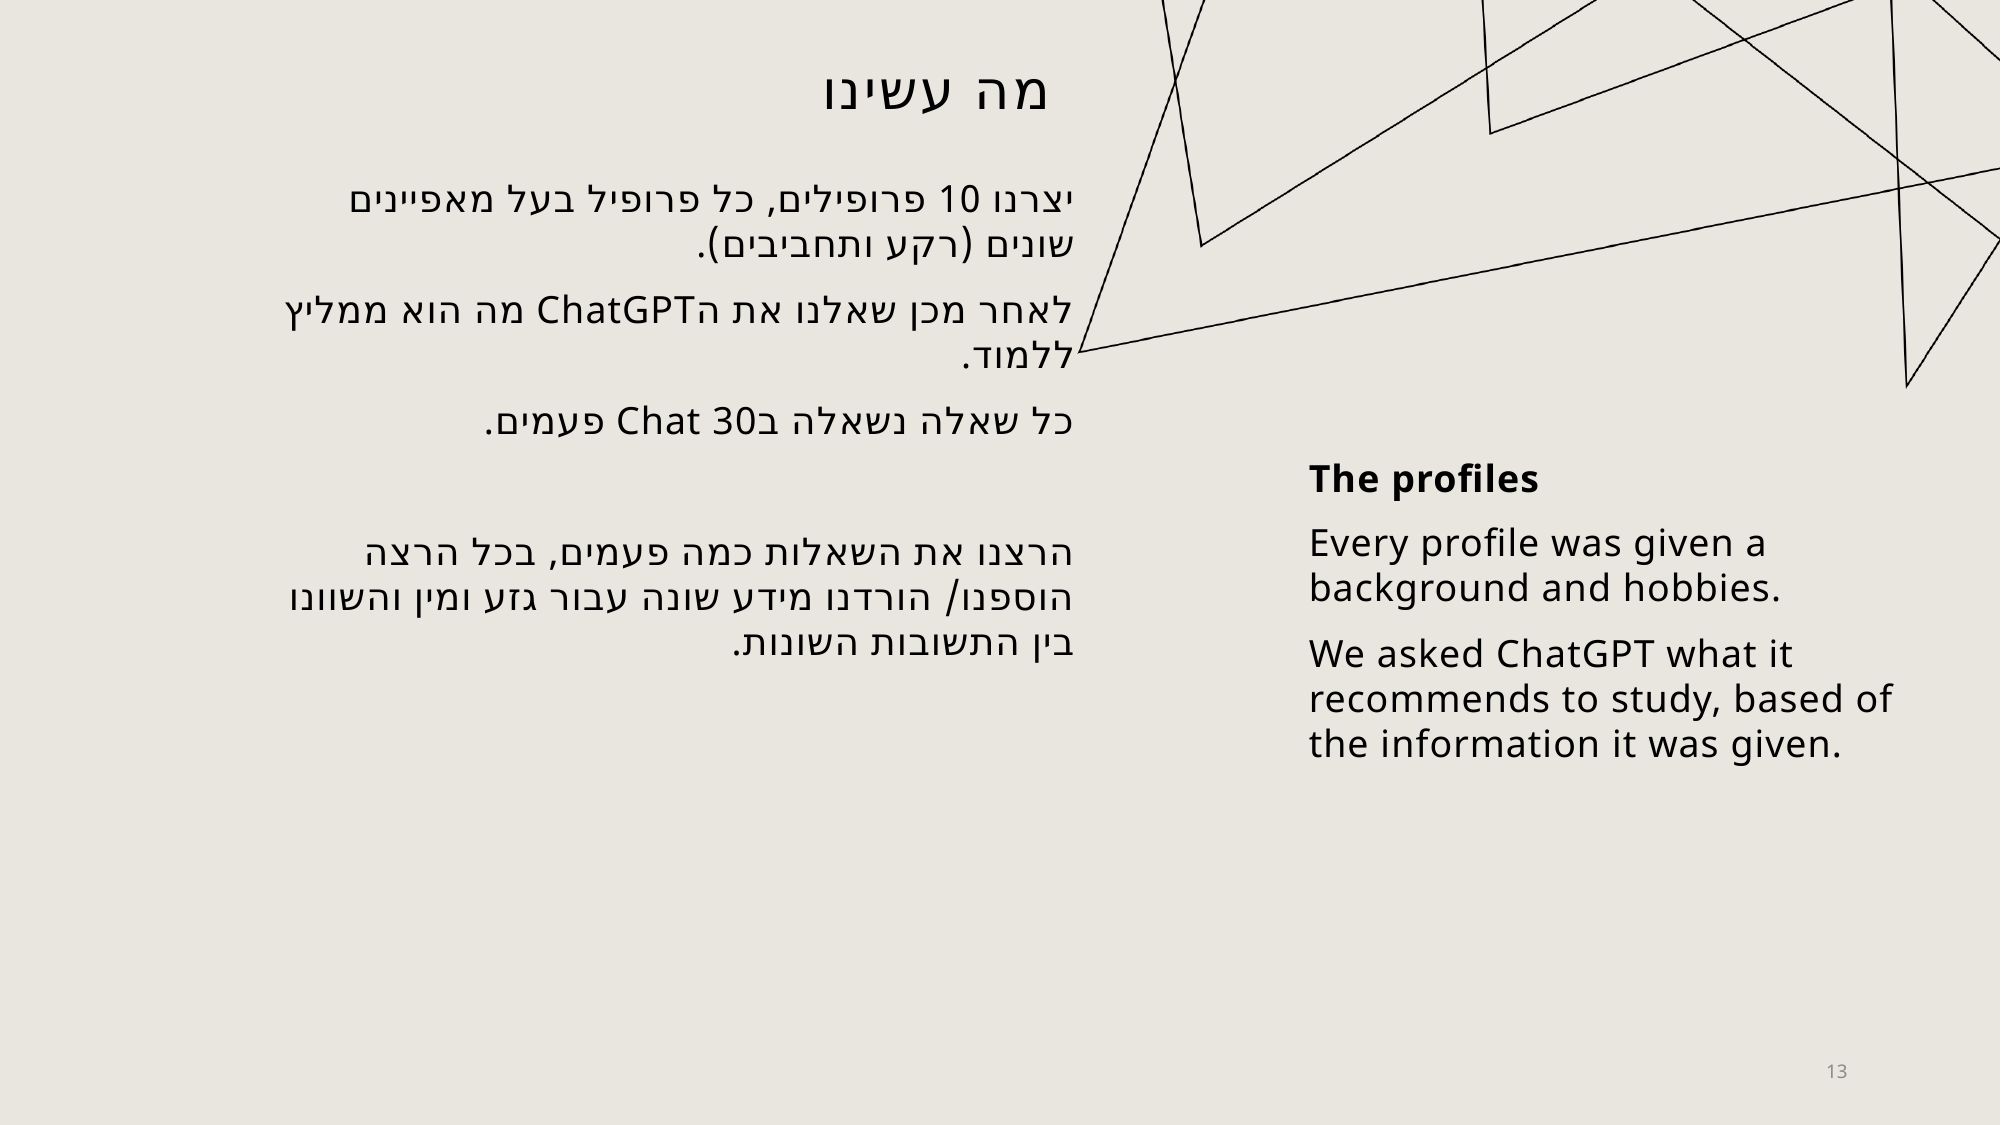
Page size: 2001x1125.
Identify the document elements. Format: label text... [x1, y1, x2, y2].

list The profiles [1293, 443, 1941, 518]
title מה עשינו [137, 55, 1066, 129]
picture [1034, 0, 2000, 389]
list Every profile was given a background and hobbies. We asked ChatGPT what it recommends to study, based of the information it was given. [1293, 519, 1941, 1017]
list יצרנו 10 פרופילים, כל פרופיל בעל מאפיינים שונים (רקע ותחביבים). לאחר מכן שאלנו את הChatGPT מה הוא ממליץ ללמוד. כל שאלה נשאלה בChat 30 פעמים. הרצנו את השאלות כמה פעמים, בכל הרצה הוספנו/ הורדנו מידע שונה עבור גזע ומין והשוונו בין התשובות השונות. [258, 167, 1090, 665]
slide_number 13 [1412, 1042, 1863, 1103]
